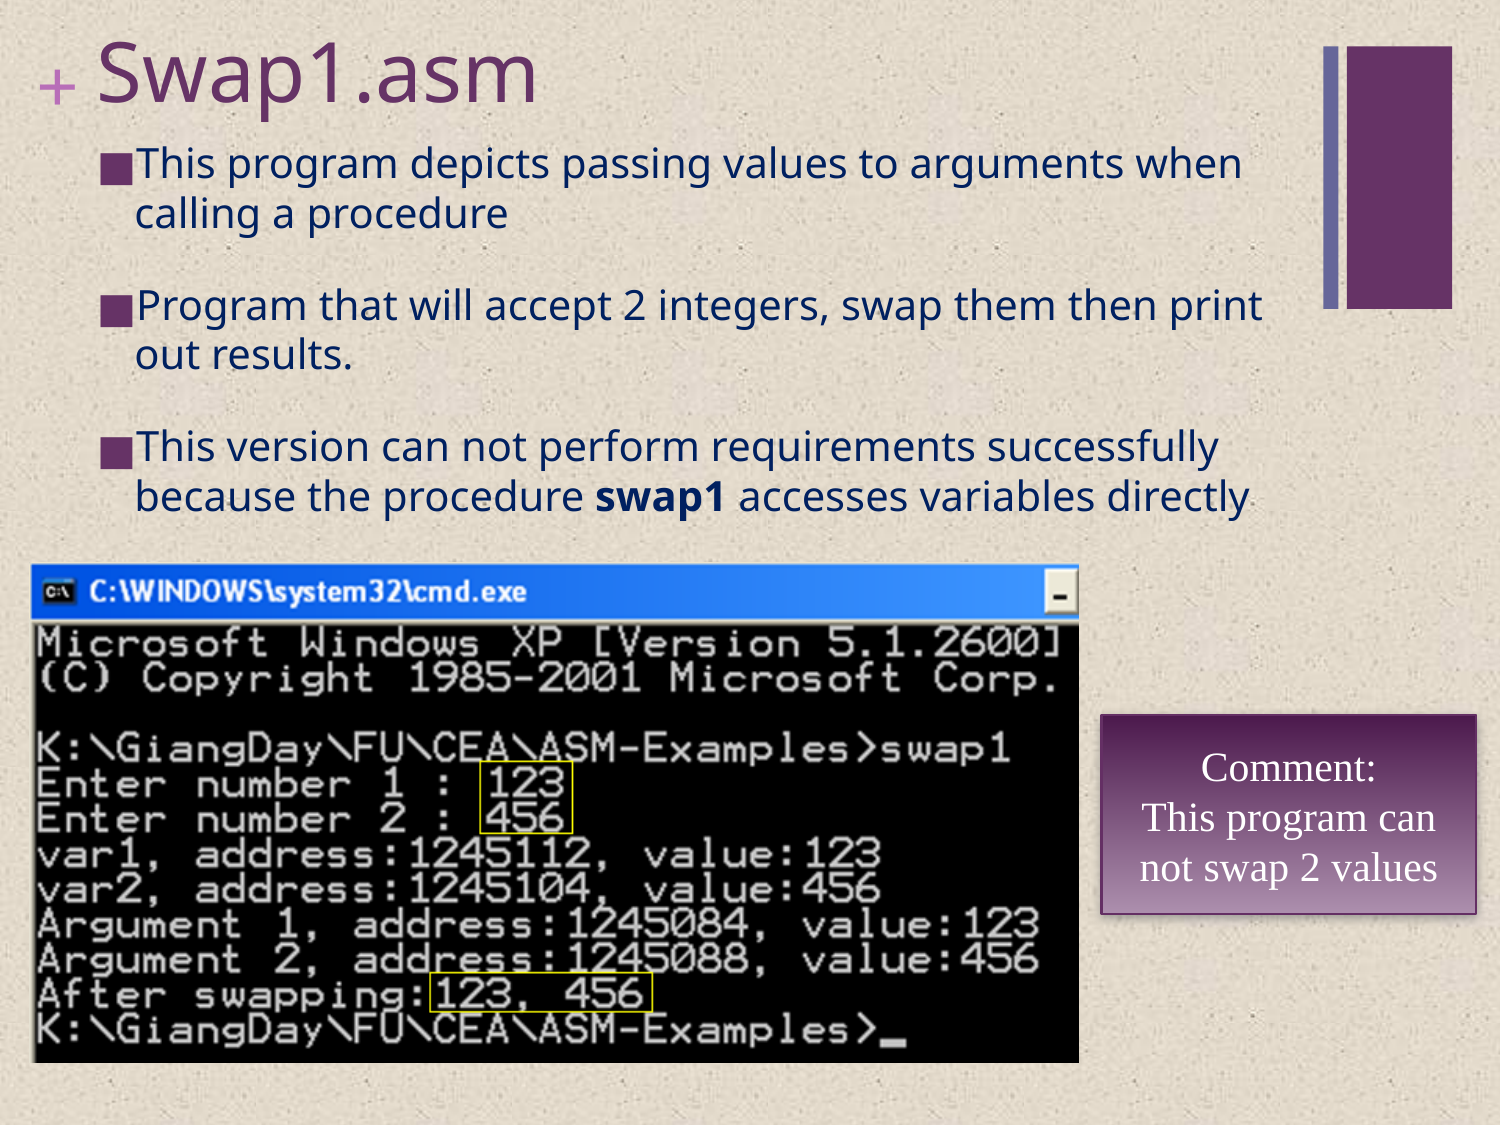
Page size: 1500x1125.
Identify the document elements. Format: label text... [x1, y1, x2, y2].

text_box Comment: This program can not swap 2 values [1101, 714, 1477, 914]
picture [0, 0, 1500, 1125]
list This program depicts passing values to arguments when calling a procedure Program that will accept 2 integers, swap them then print out results. This version can not perform requirements successfully because the procedure swap1 accesses variables directly [81, 128, 1325, 539]
title Swap1.asm [81, 11, 1322, 120]
